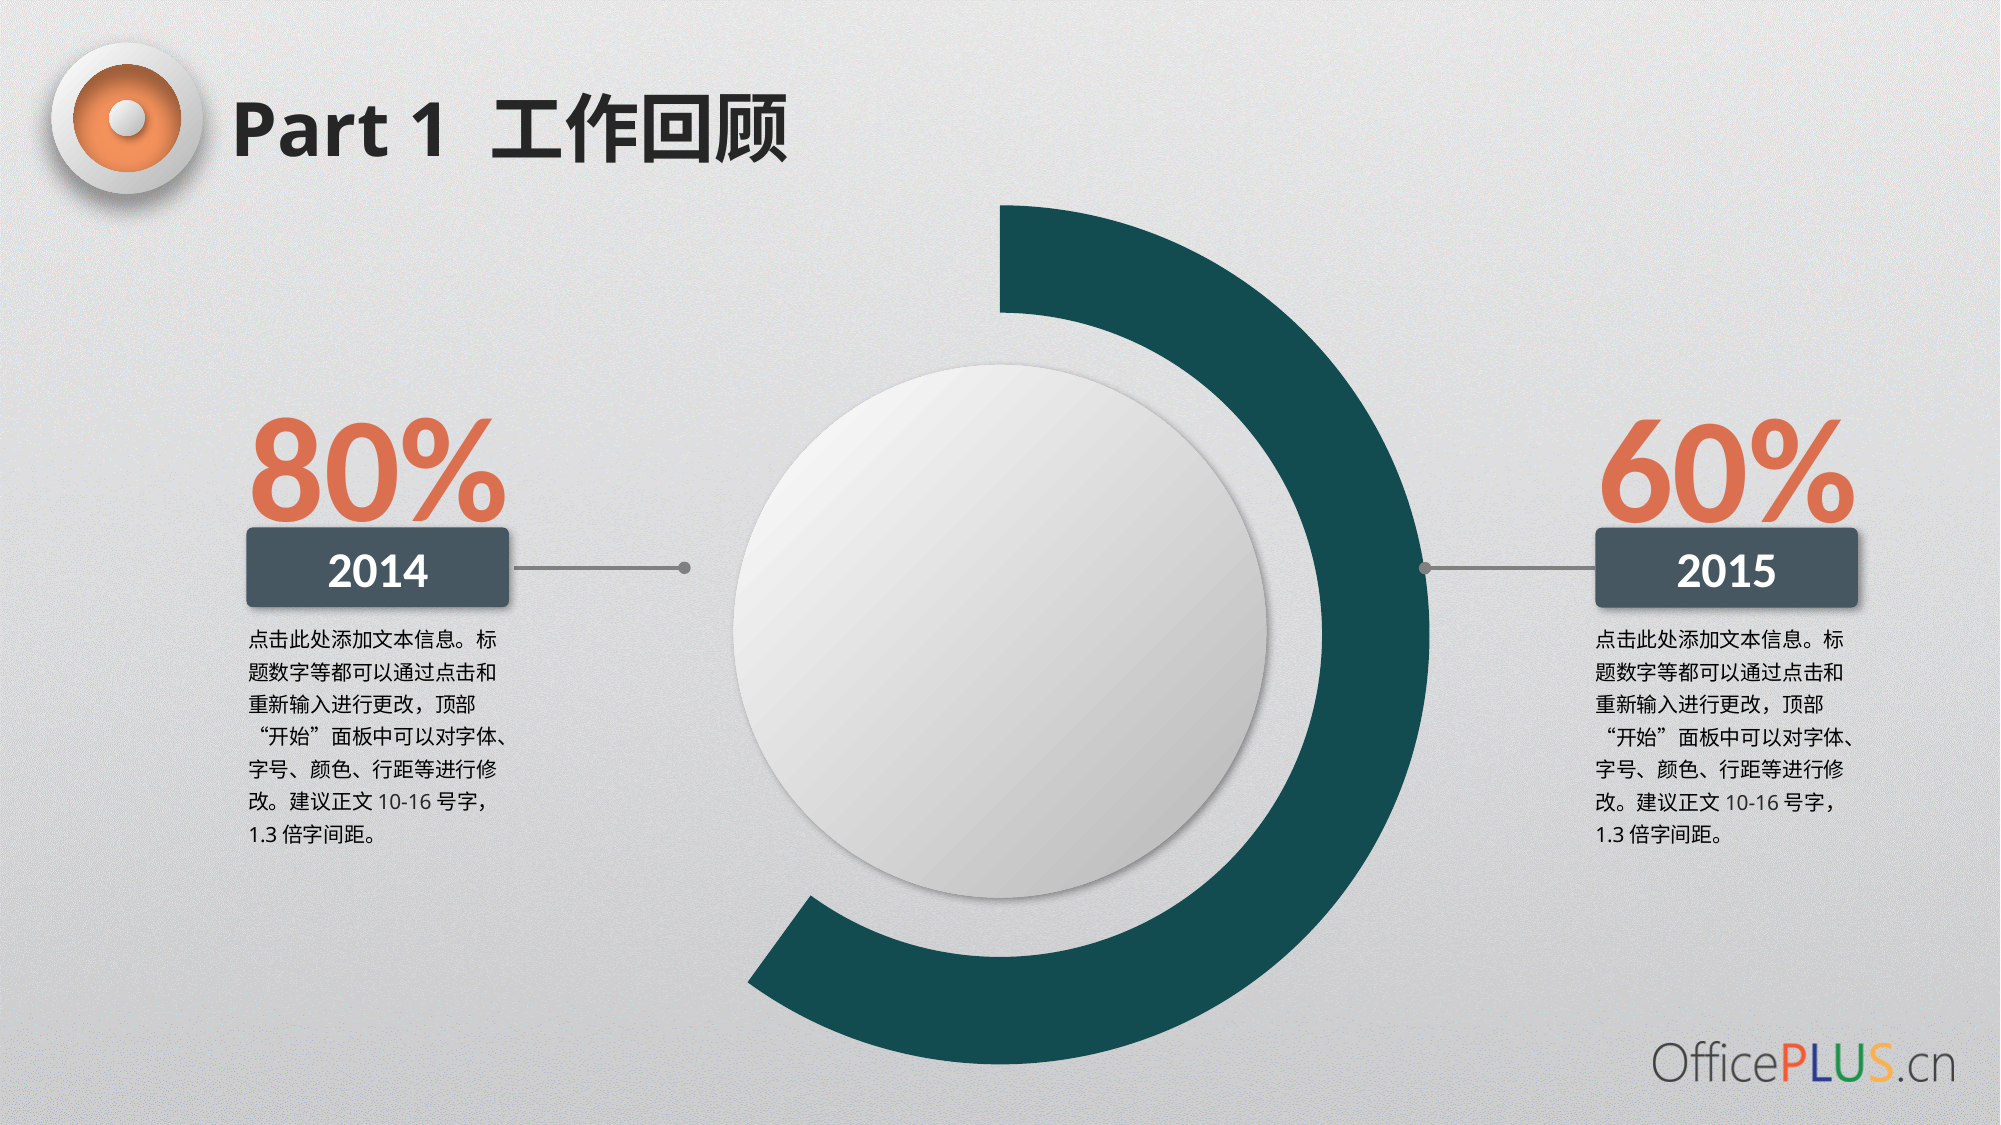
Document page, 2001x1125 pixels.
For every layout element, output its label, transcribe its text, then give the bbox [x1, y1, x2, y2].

picture [0, 0, 2001, 1125]
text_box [51, 42, 203, 194]
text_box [1580, 364, 1876, 608]
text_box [231, 364, 527, 608]
chart [570, 147, 1430, 1083]
text_box 点击此处添加文本信息。标题数字等都可以通过点击和重新输入进行更改，顶部“开始”面板中可以对字体、字号、颜色、行距等进行修改。建议正文10-16号字，1.3倍字间距。 [233, 611, 515, 854]
text_box Part 1 工作回顾 [216, 74, 805, 179]
text_box 点击此处添加文本信息。标题数字等都可以通过点击和重新输入进行更改，顶部“开始”面板中可以对字体、字号、颜色、行距等进行修改。建议正文10-16号字，1.3倍字间距。 [1580, 612, 1876, 854]
